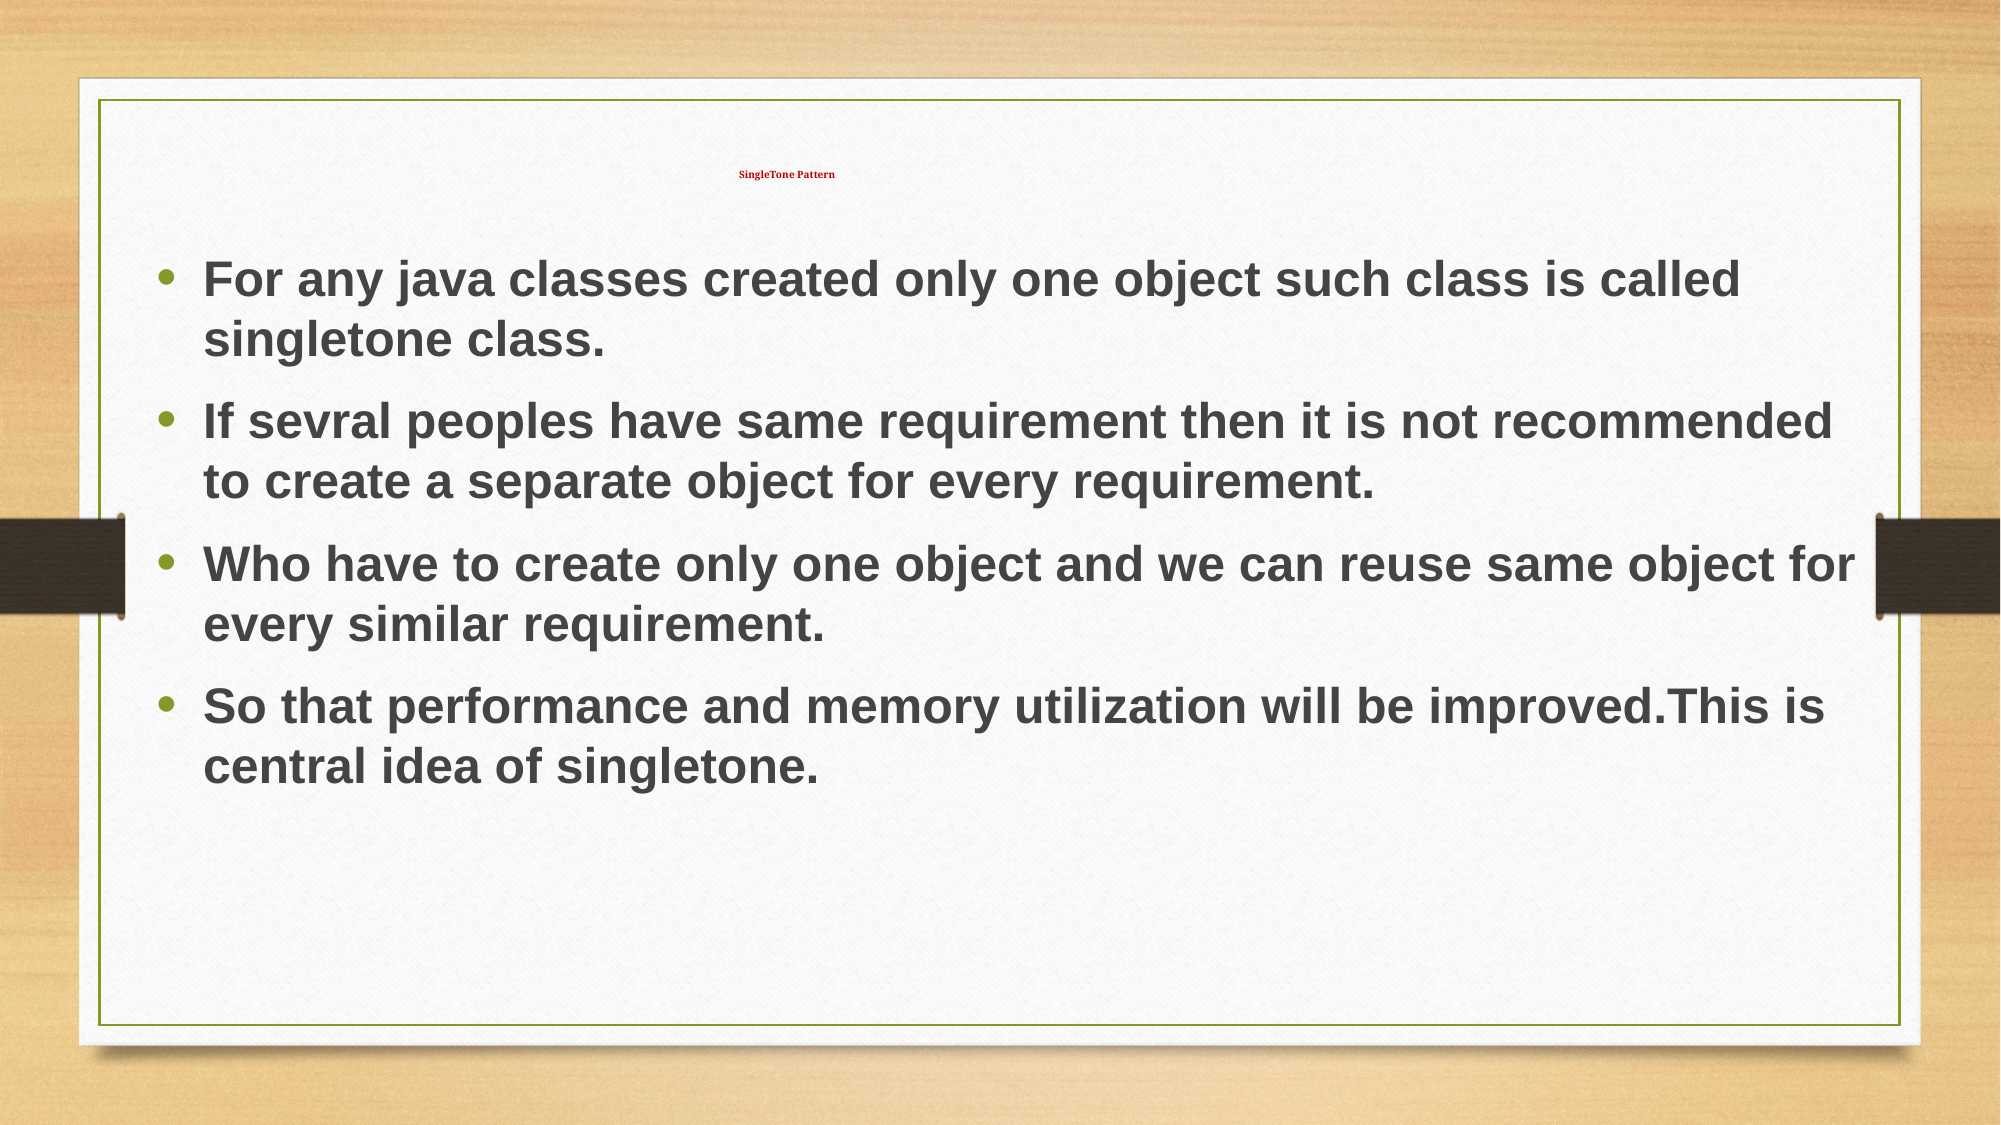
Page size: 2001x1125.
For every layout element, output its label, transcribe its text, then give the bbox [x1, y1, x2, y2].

title SingleTone Pattern [0, 161, 1575, 189]
picture [0, 0, 2001, 1125]
list For any java classes created only one object such class is called singletone class. If sevral peoples have same requirement then it is not recommended to create a separate object for every requirement. Who have to create only one object and we can reuse same object for every similar requirement. So that performance and memory utilization will be improved.This is central idea of singletone. [141, 238, 1892, 1044]
